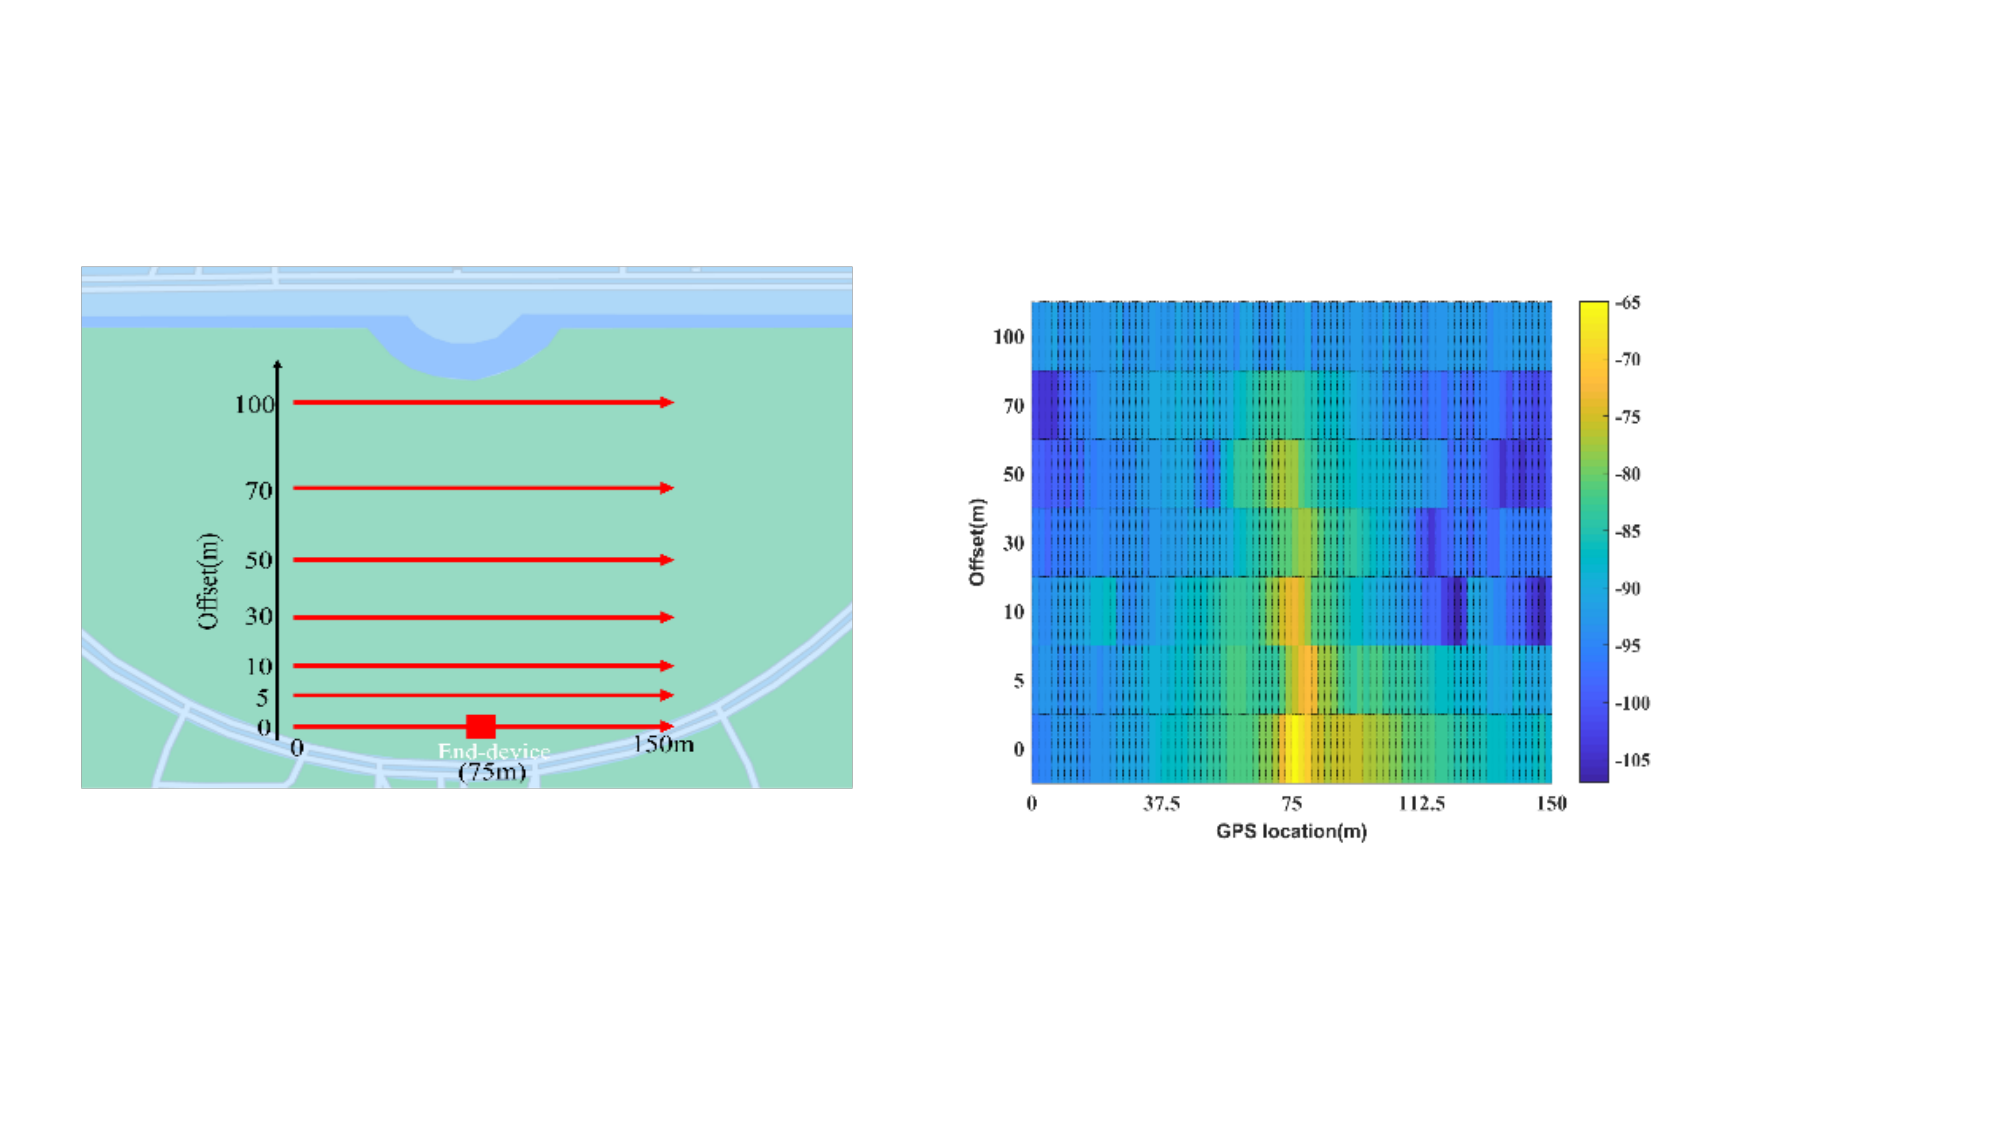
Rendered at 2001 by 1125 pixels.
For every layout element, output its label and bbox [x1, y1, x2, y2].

picture [945, 273, 1673, 848]
picture [66, 259, 872, 817]
